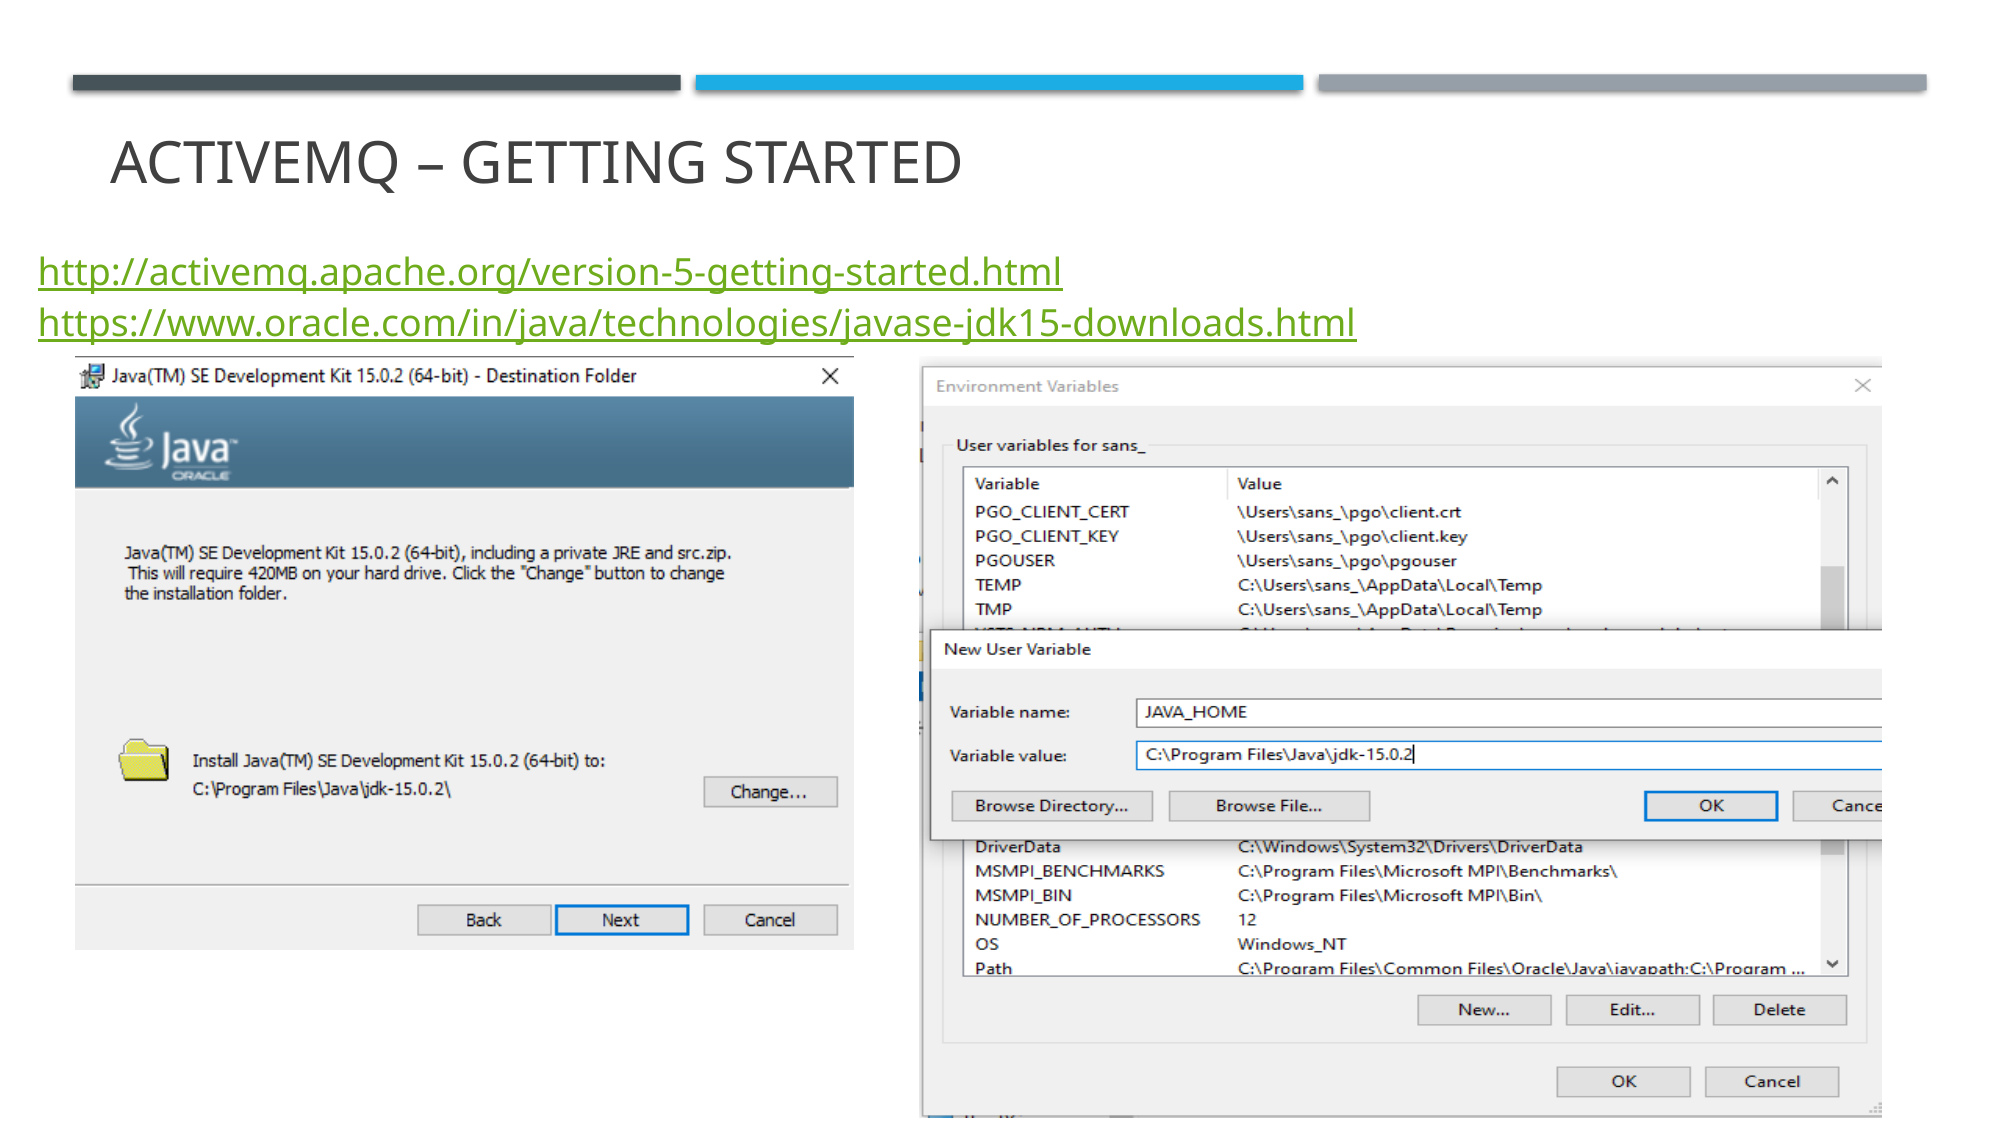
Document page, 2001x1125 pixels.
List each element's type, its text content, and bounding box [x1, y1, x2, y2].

text_box http://activemq.apache.org/version-5-getting-started.html https://www.oracle.com/in/java/technologies/javase-jdk15-downloads.html [22, 240, 1372, 403]
picture [918, 355, 1882, 1118]
title ActiveMQ – Getting STARTED [95, 115, 1905, 204]
picture [74, 355, 854, 951]
